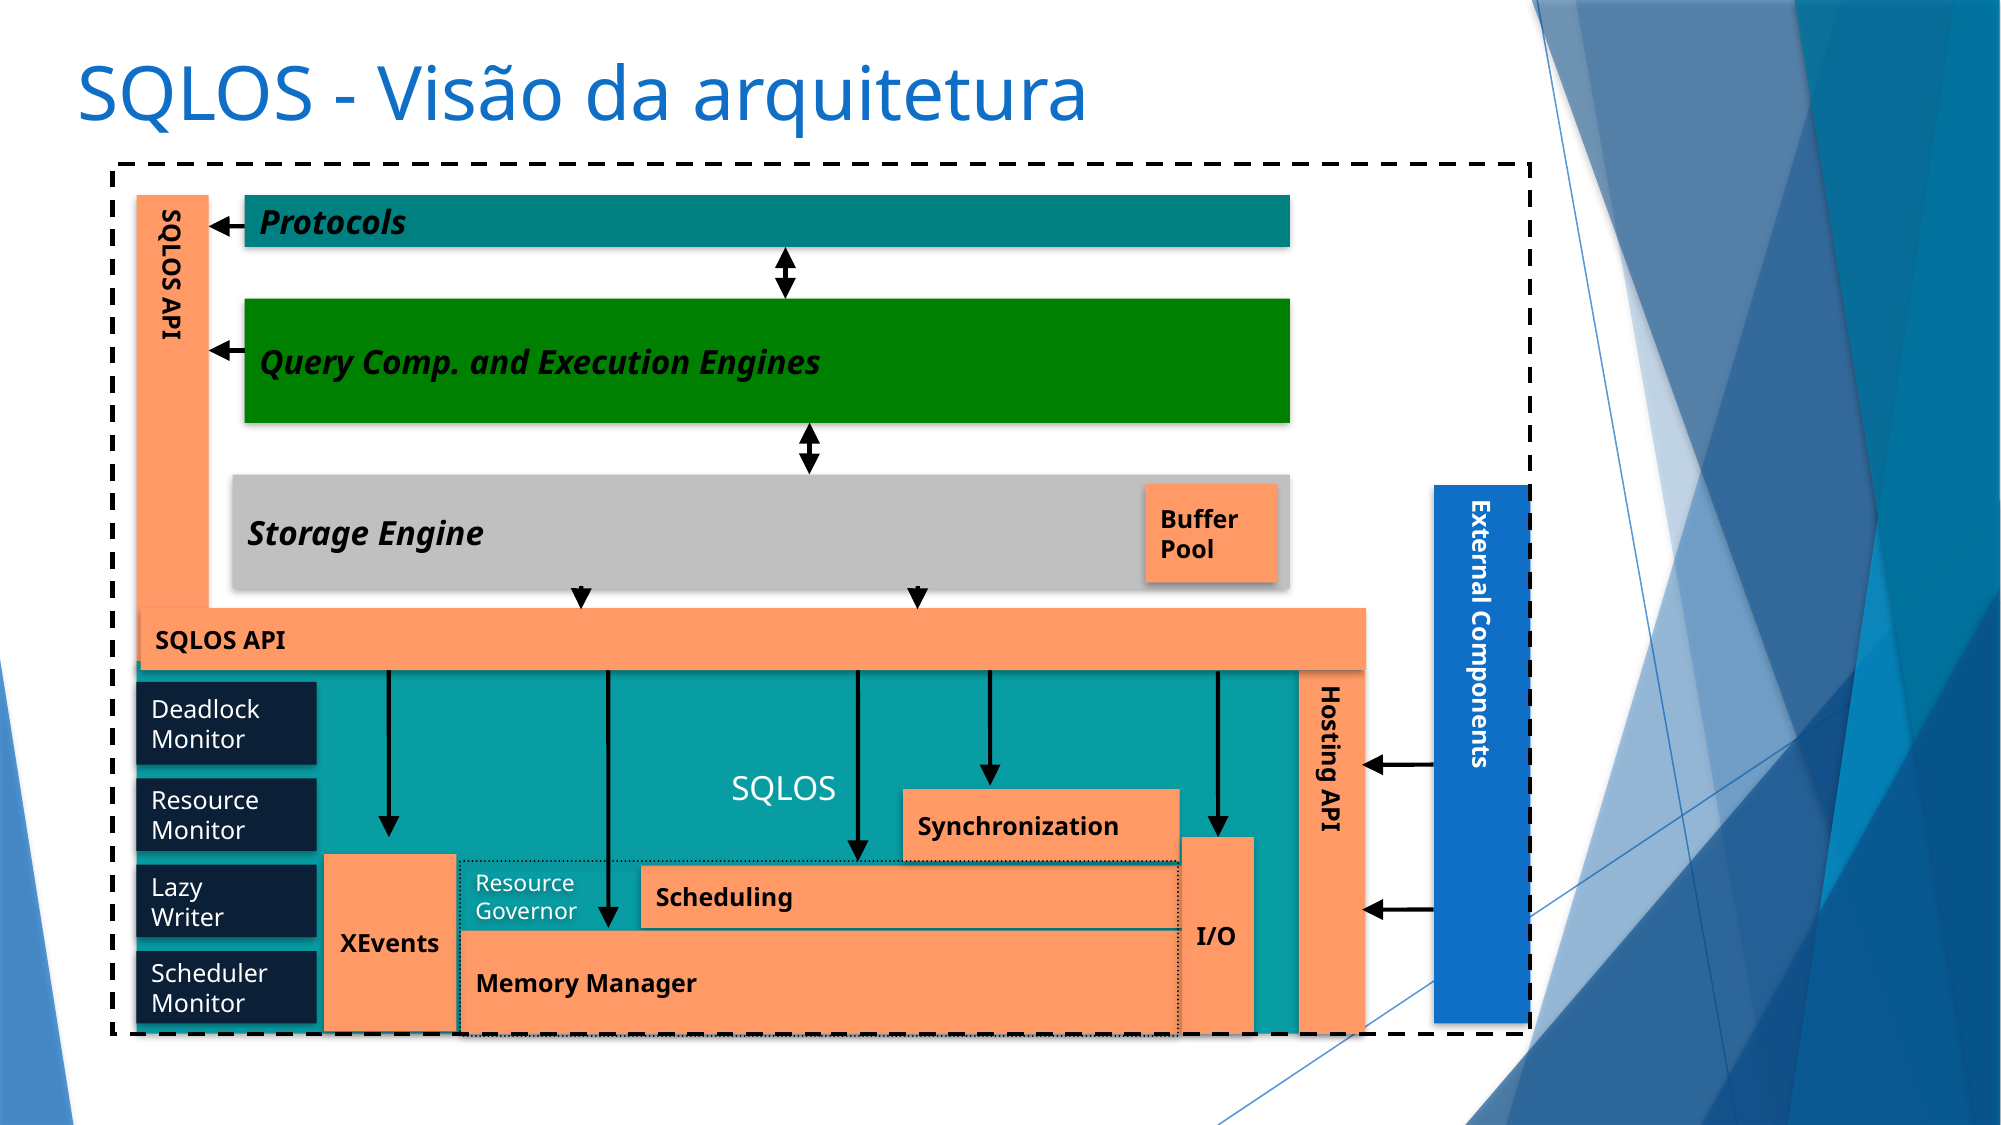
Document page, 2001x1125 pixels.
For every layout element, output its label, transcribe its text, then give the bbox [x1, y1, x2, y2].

title SQLOS - Visão da arquitetura [62, 37, 1607, 159]
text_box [111, 163, 1531, 1035]
